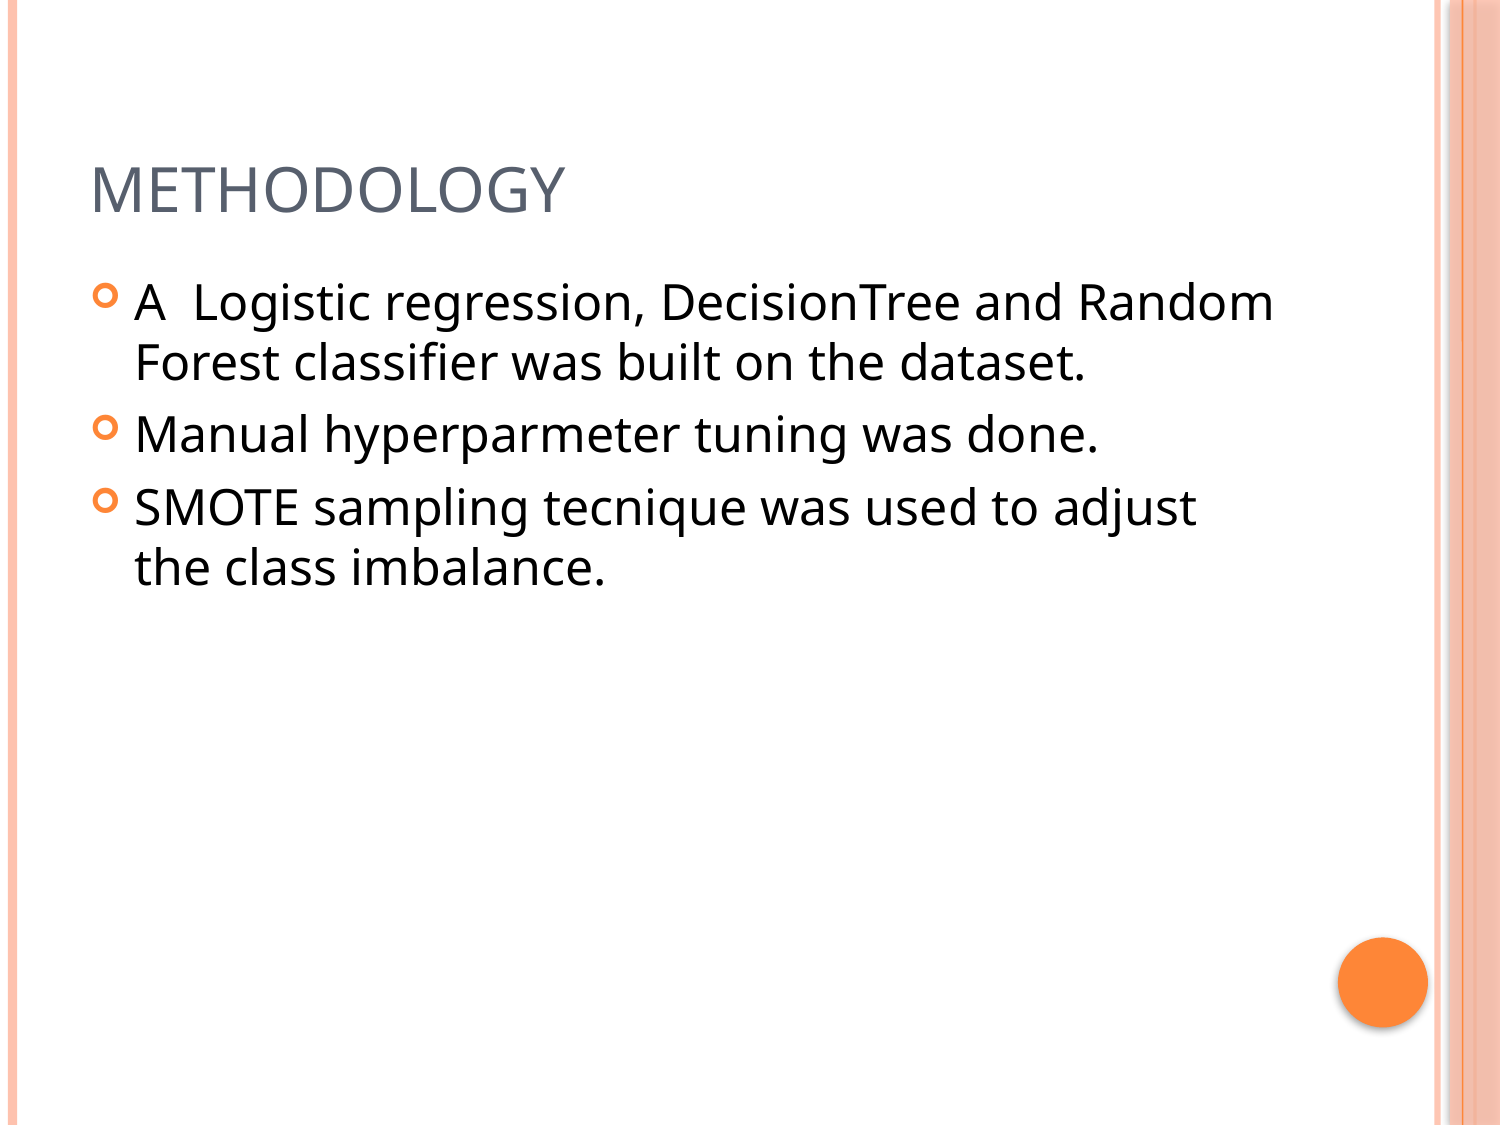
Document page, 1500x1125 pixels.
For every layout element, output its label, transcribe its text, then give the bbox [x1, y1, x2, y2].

list A Logistic regression, DecisionTree and Random Forest classifier was built on the dataset. Manual hyperparmeter tuning was done. SMOTE sampling tecnique was used to adjust the class imbalance. [75, 262, 1300, 1062]
title methodology [75, 45, 1300, 233]
